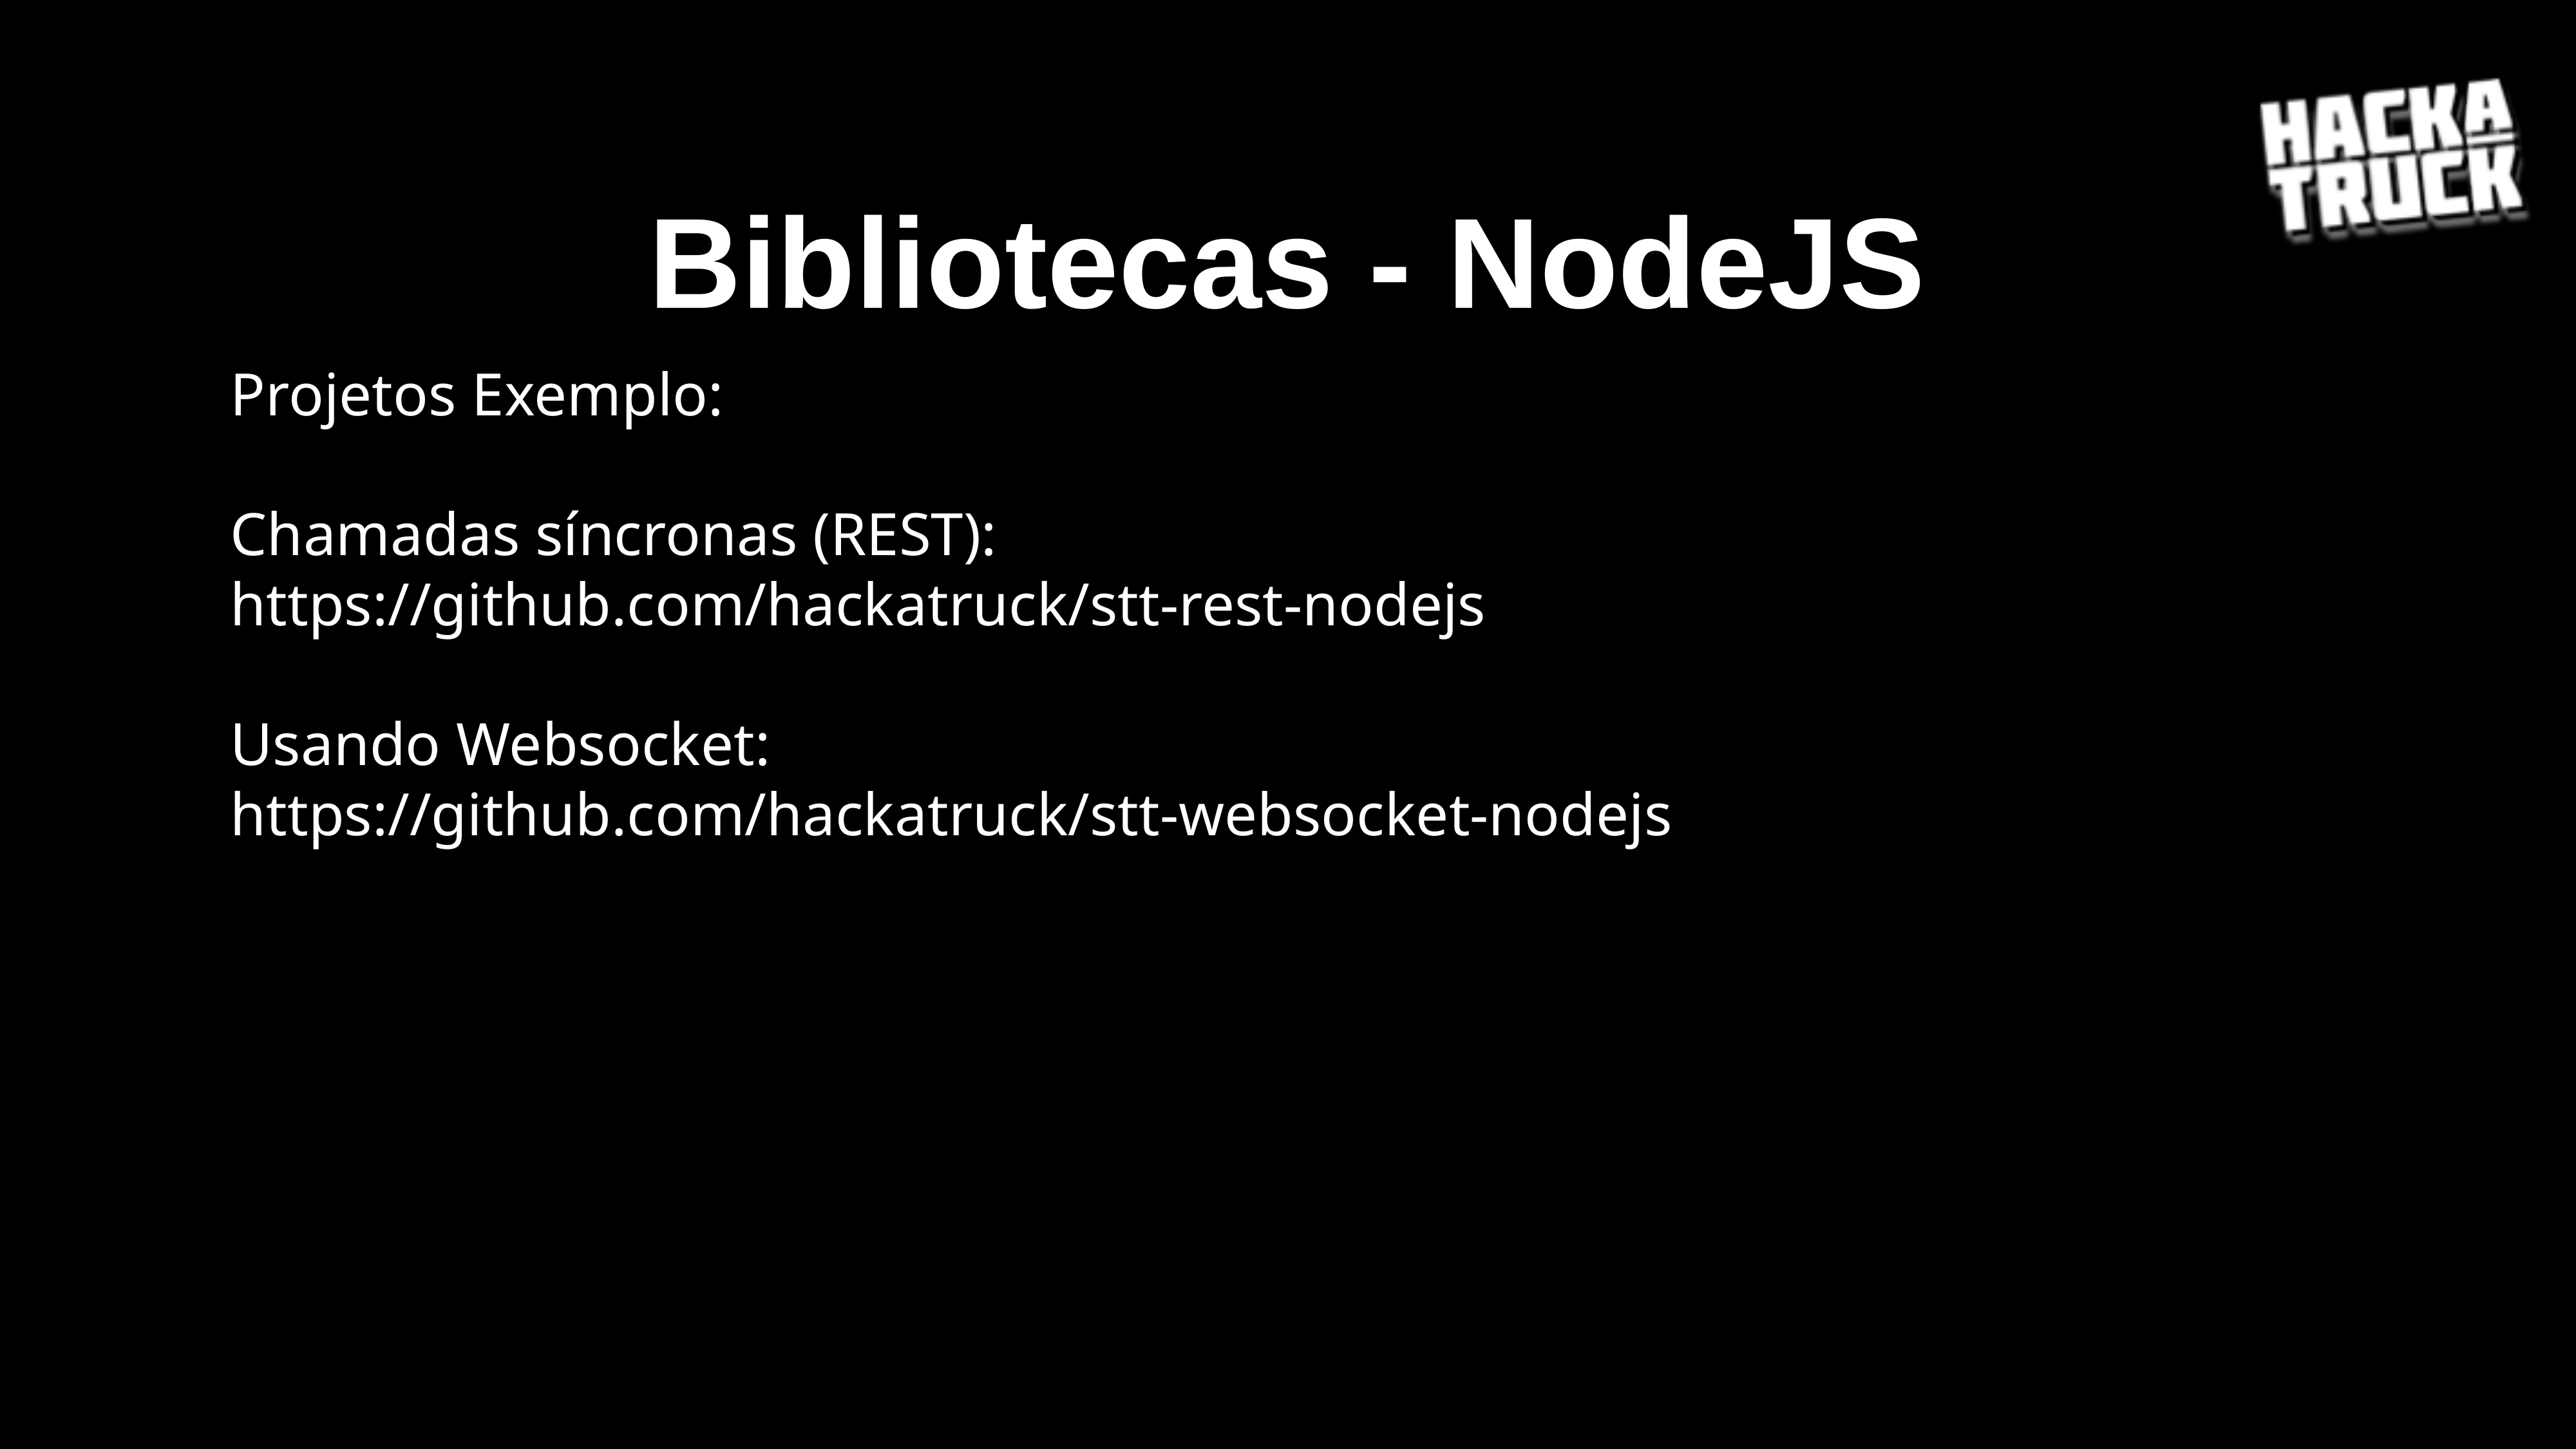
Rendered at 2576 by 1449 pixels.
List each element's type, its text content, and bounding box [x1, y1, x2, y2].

title Bibliotecas - NodeJS [554, 114, 2022, 350]
picture [2259, 77, 2530, 240]
list Projetos Exemplo: Chamadas síncronas (REST): https://github.com/hackatruck/stt-rest-nodejs Usando Websocket: https://github.com/hackatruck/stt-websocket-nodejs [223, 350, 2525, 855]
